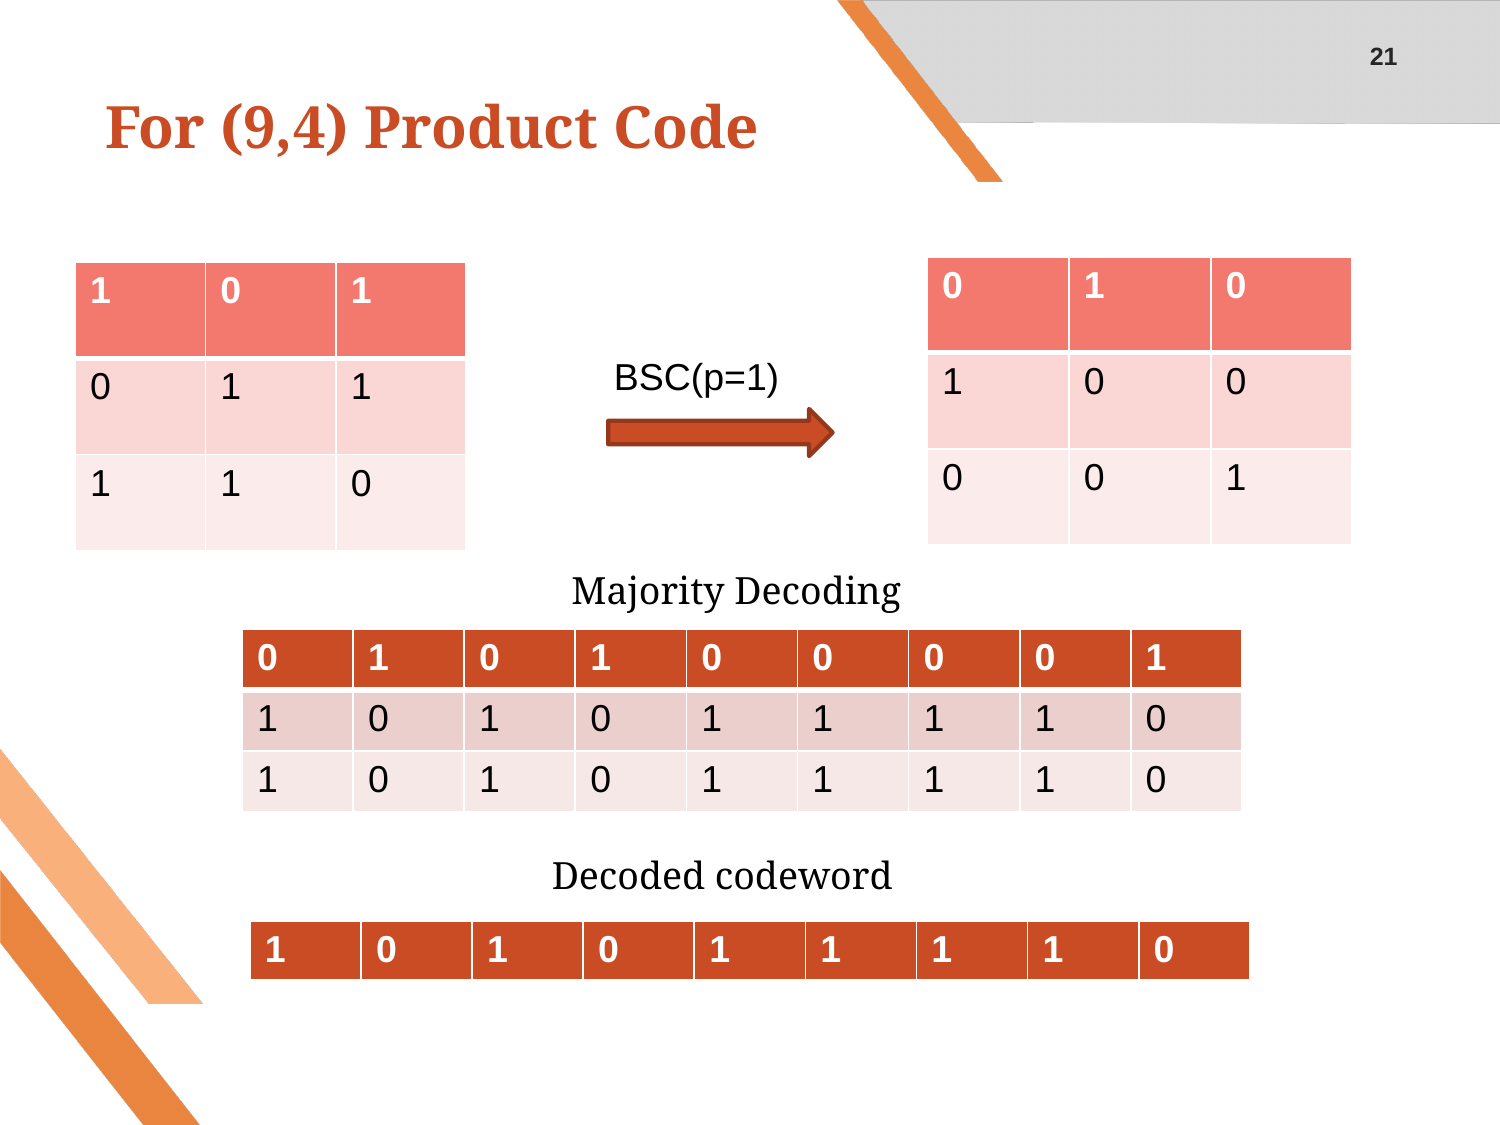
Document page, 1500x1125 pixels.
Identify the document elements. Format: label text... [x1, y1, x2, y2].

table_cell 1 [798, 752, 908, 811]
table_cell 1 [687, 752, 797, 811]
table_header 0 [1021, 630, 1130, 687]
table_header 1 [806, 922, 916, 979]
table_header 1 [576, 630, 686, 687]
table_cell 1 [206, 455, 335, 550]
table_cell 1 [909, 693, 1019, 750]
table_cell 0 [1132, 752, 1241, 811]
table_cell 0 [337, 455, 465, 550]
table_cell 1 [243, 693, 352, 750]
table_cell 1 [243, 752, 352, 811]
table_header 0 [1140, 922, 1249, 979]
table_cell 0 [1070, 450, 1210, 544]
table_header 0 [465, 630, 574, 687]
picture [0, 745, 203, 1125]
table_cell 1 [465, 693, 574, 750]
table_cell 0 [354, 752, 463, 811]
table_header 1 [695, 922, 805, 979]
table_cell 0 [576, 752, 686, 811]
table_header 1 [354, 630, 463, 687]
table_header 0 [909, 630, 1019, 687]
table_header 0 [206, 263, 335, 356]
text_box Majority Decoding [556, 559, 917, 620]
table_cell 1 [1212, 450, 1351, 544]
table_cell 1 [206, 361, 335, 454]
table_cell 0 [1132, 693, 1241, 750]
text_box [606, 406, 835, 459]
table_cell 1 [798, 693, 908, 750]
title For (9,4) Product Code [75, 59, 875, 191]
table_cell 0 [1070, 355, 1210, 448]
table_header 1 [1028, 922, 1138, 979]
table_header 1 [337, 263, 465, 356]
text_box Decoded codeword [537, 844, 908, 905]
table_header 1 [1132, 630, 1241, 687]
picture [837, 0, 1500, 182]
table_header 1 [1070, 258, 1210, 350]
table_header 0 [584, 922, 693, 979]
table_cell 1 [76, 455, 205, 550]
table_cell 1 [687, 693, 797, 750]
slide_number 21 [1342, 28, 1425, 78]
table_cell 1 [909, 752, 1019, 811]
table_cell 1 [465, 752, 574, 811]
table_header 0 [362, 922, 471, 979]
table_cell 1 [337, 361, 465, 454]
table_cell 0 [354, 693, 463, 750]
table_cell 1 [928, 355, 1068, 448]
table_header 0 [1212, 258, 1351, 350]
table_header 0 [928, 258, 1068, 350]
table_header 0 [687, 630, 797, 687]
table_header 1 [473, 922, 582, 979]
table_header 1 [76, 263, 205, 356]
table_cell 0 [1212, 355, 1351, 448]
table_cell 1 [1021, 752, 1130, 811]
table_cell 0 [76, 361, 205, 454]
table_header 0 [798, 630, 908, 687]
table_header 1 [251, 922, 360, 979]
table_header 1 [917, 922, 1027, 979]
table_header 0 [243, 630, 352, 687]
table_cell 1 [1021, 693, 1130, 750]
table_cell 0 [928, 450, 1068, 544]
table_cell 0 [576, 693, 686, 750]
text_box BSC(p=1) [599, 345, 795, 406]
